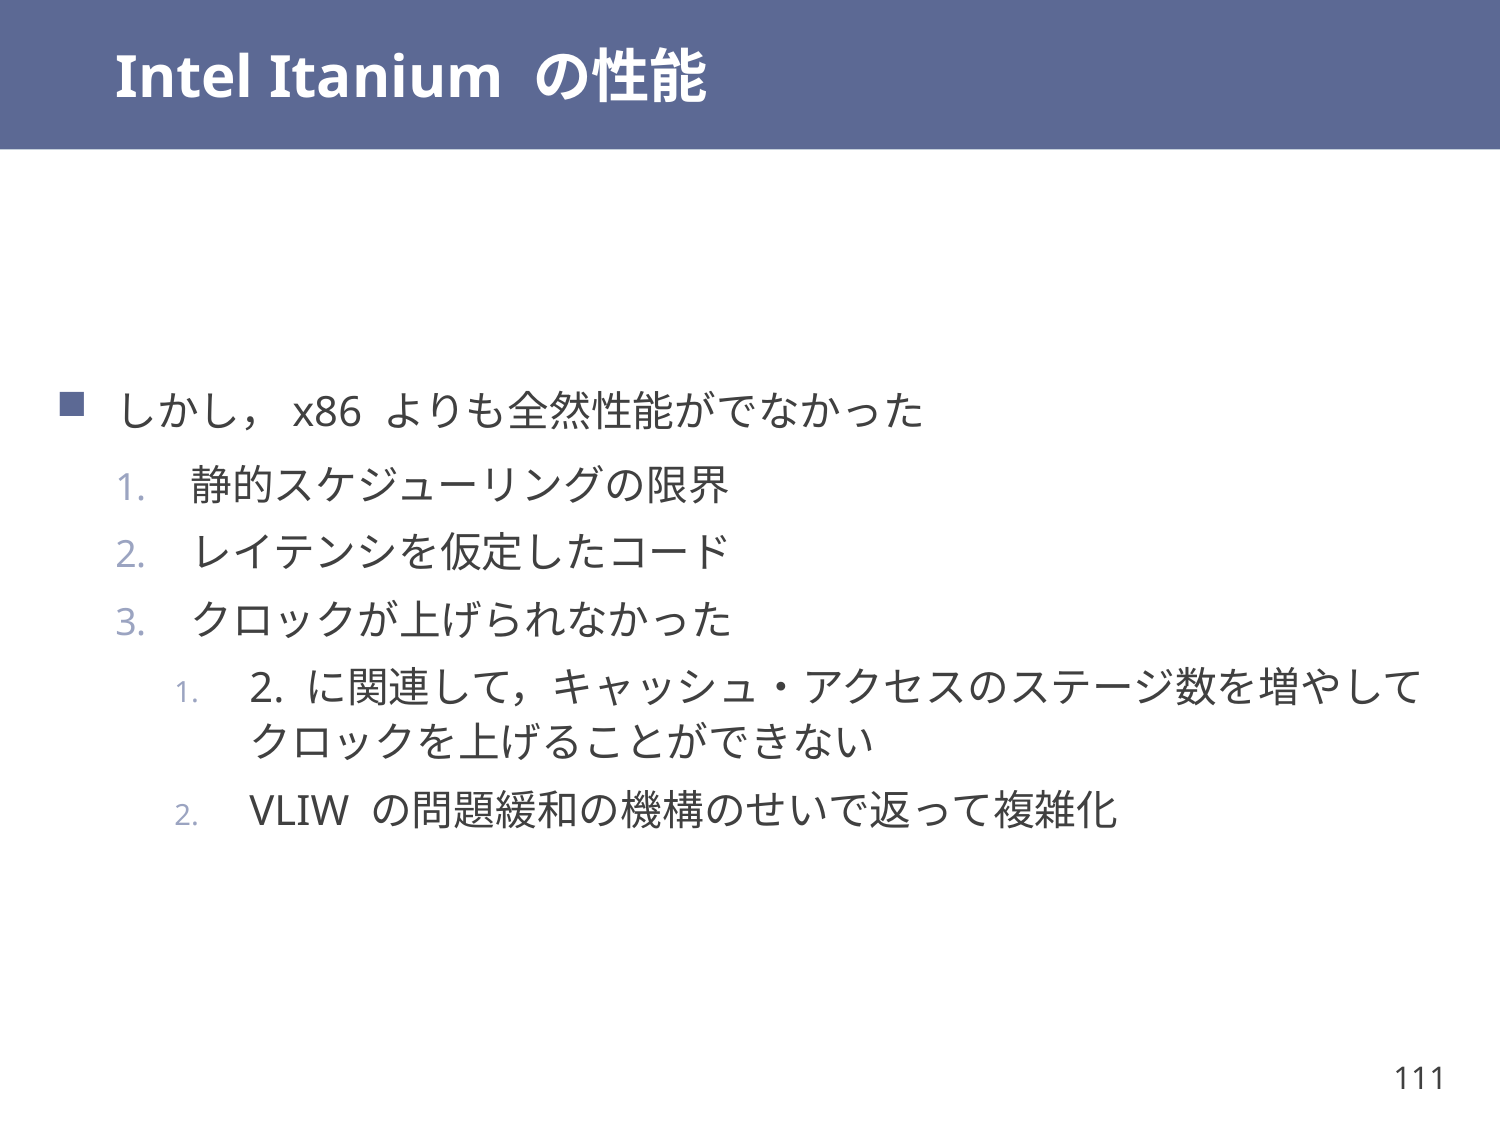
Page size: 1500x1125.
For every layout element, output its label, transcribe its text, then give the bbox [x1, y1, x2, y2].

list しかし，x86 よりも全然性能がでなかった 静的スケジューリングの限界 レイテンシを仮定したコード クロックが上げられなかった 2. に関連して，キャッシュ・アクセスのステージ数を増やして クロックを上げることができない VLIW の問題緩和の機構のせいで返って複雑化 [41, 178, 1459, 1036]
title Intel Itanium の性能 [100, 0, 1500, 150]
